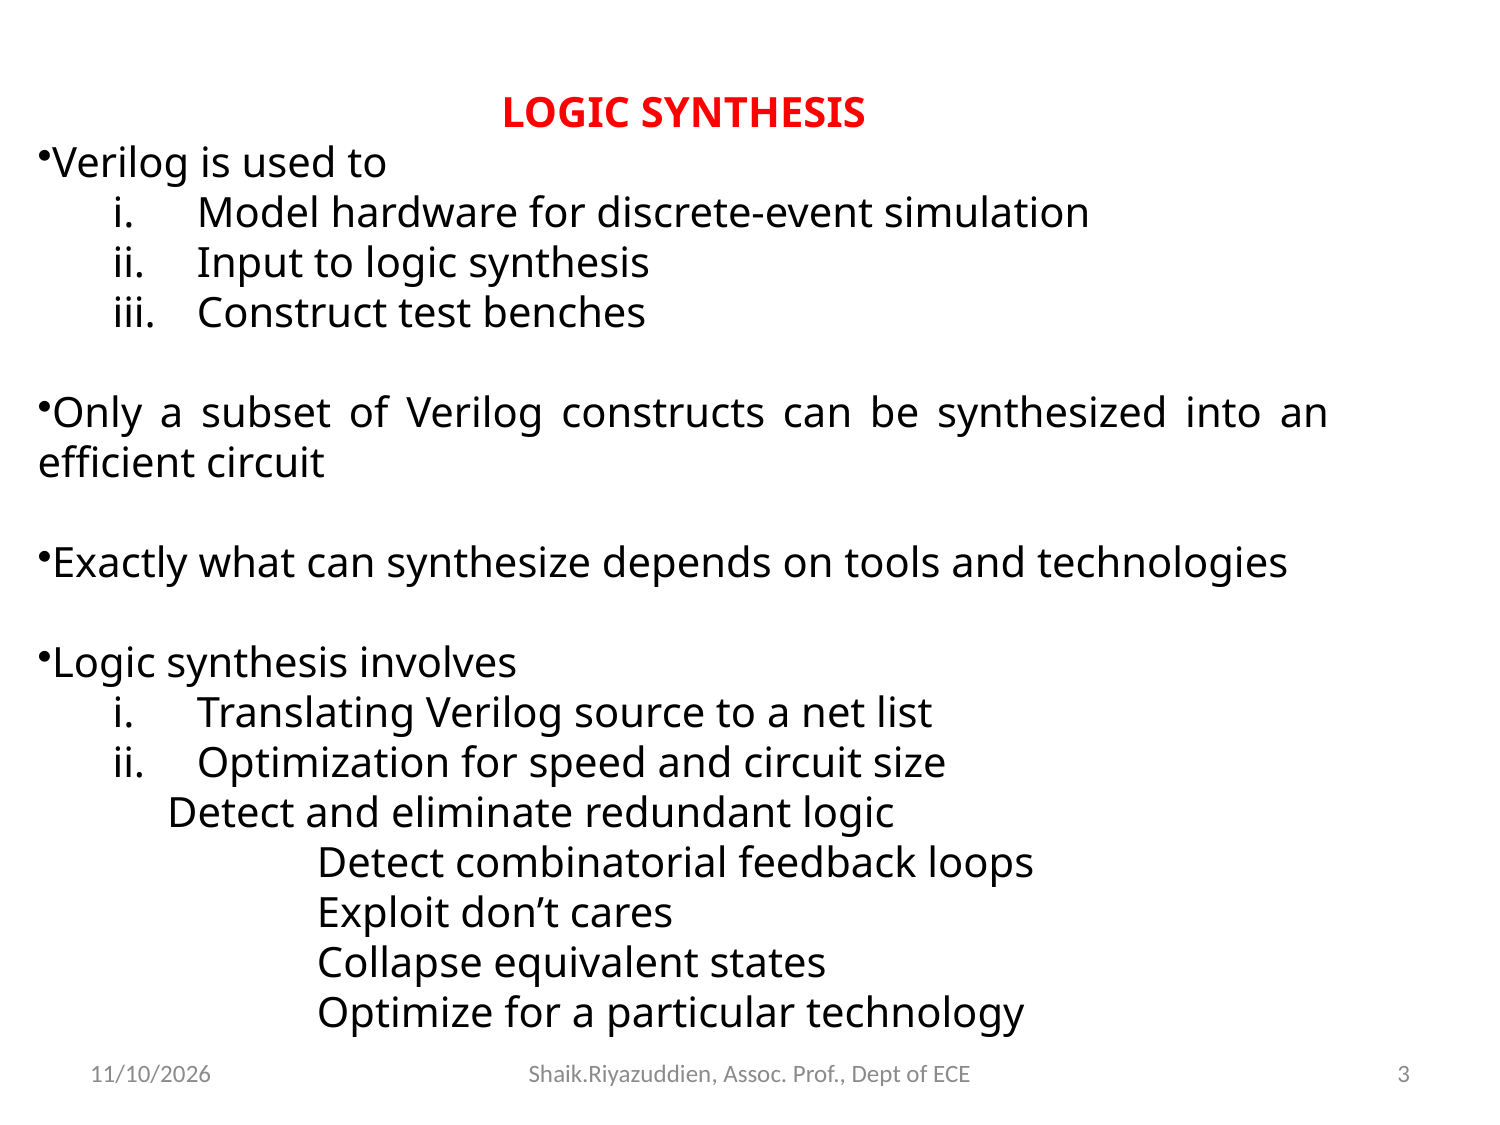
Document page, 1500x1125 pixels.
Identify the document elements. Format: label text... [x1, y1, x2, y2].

slide_number 3 [1074, 1042, 1425, 1103]
text_box LOGIC SYNTHESIS Verilog is used to Model hardware for discrete-event simulation Input to logic synthesis Construct test benches Only a subset of Verilog constructs can be synthesized into an efficient circuit Exactly what can synthesize depends on tools and technologies Logic synthesis involves Translating Verilog source to a net list Optimization for speed and circuit size Detect and eliminate redundant logic Detect combinatorial feedback loops Exploit don’t cares Collapse equivalent states Optimize for a particular technology [37, 67, 1463, 1087]
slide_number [75, 1042, 425, 1103]
footer Shaik.Riyazuddien, Assoc. Prof., Dept of ECE [512, 1042, 988, 1103]
